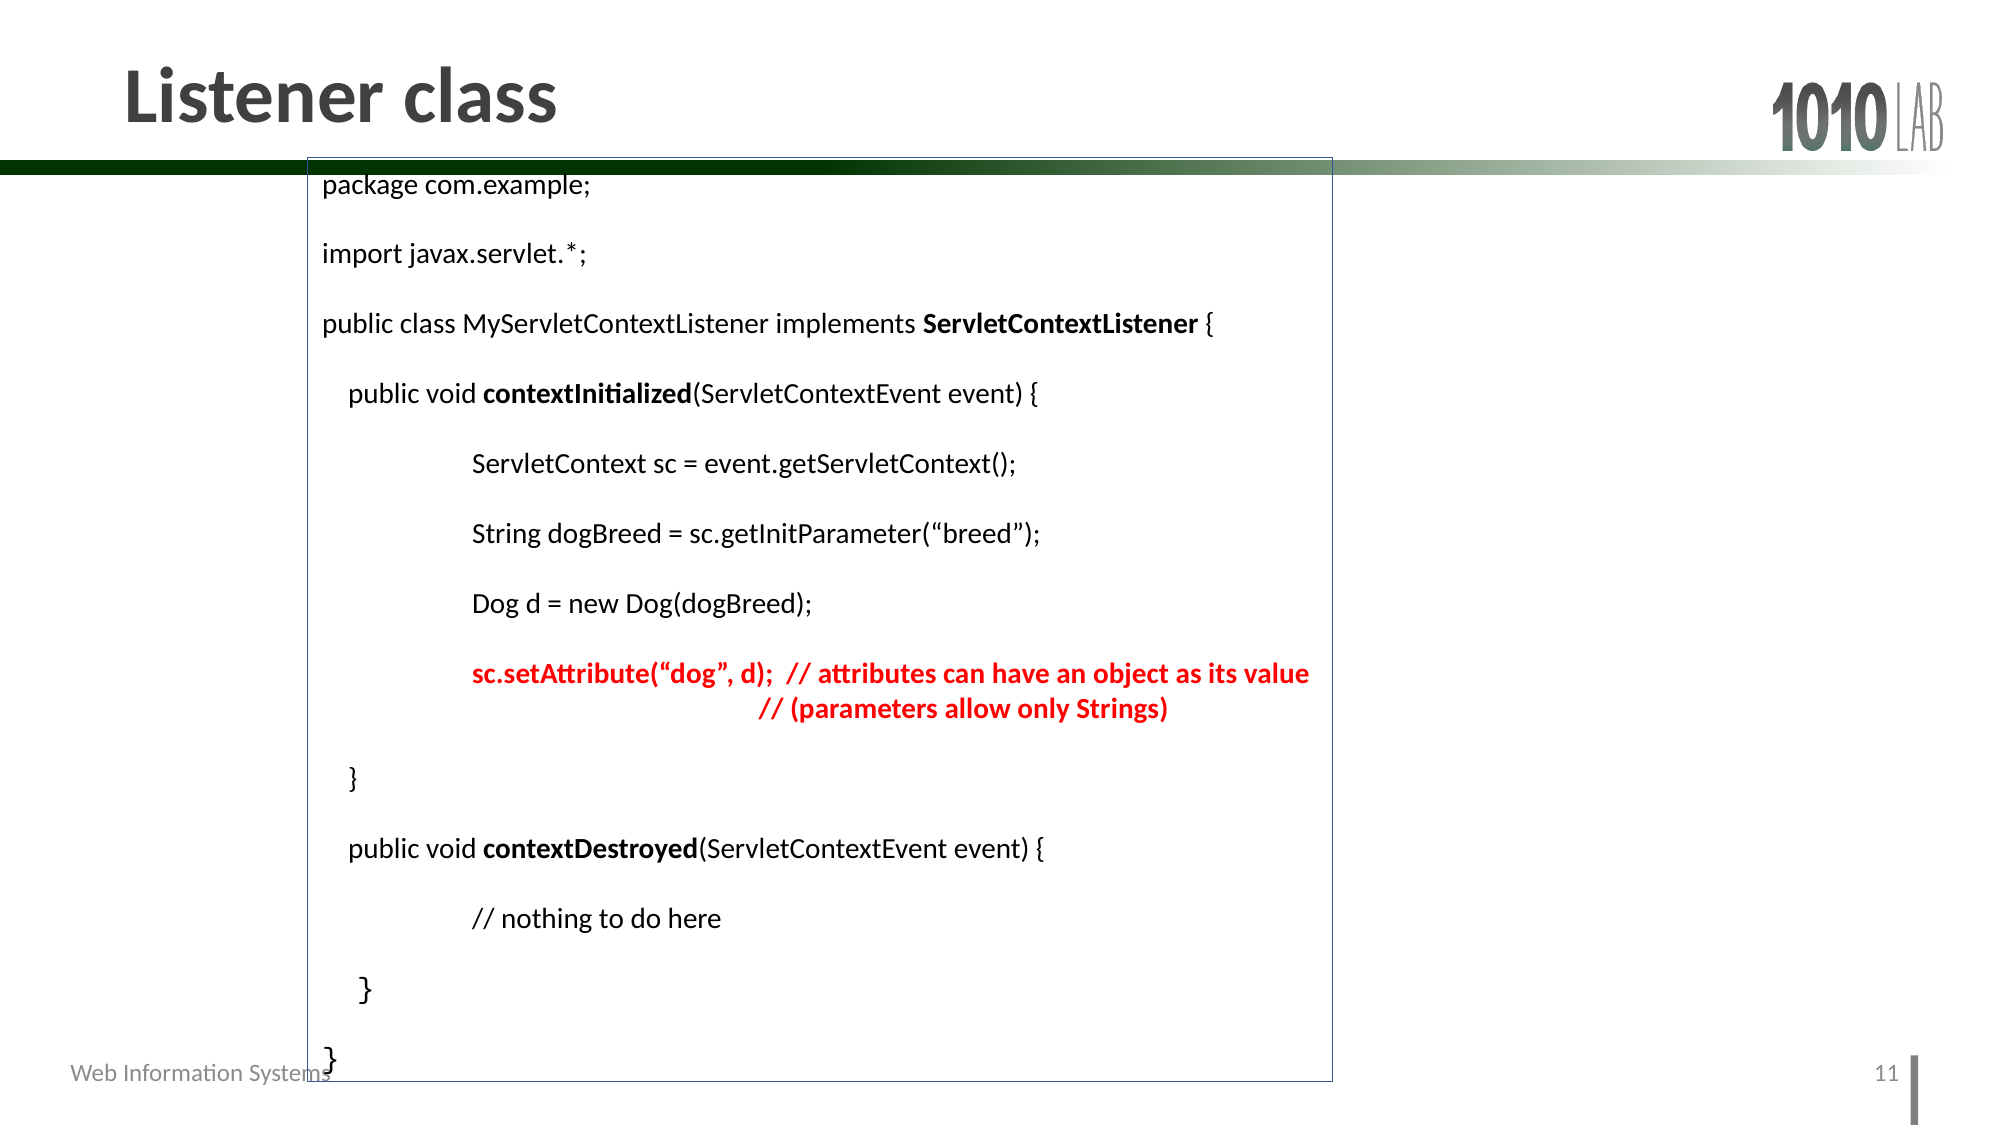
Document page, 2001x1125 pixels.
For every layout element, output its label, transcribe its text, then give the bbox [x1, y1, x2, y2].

list Thread Safe Request-scoped attributes Local variables in service methods [1765, 74, 1950, 160]
text_box package com.example; import javax.servlet.*; public class MyServletContextListener implements ServletContextListener { public void contextInitialized(ServletContextEvent event) { ServletContext sc = event.getServletContext(); String dogBreed = sc.getInitParameter(“breed”); Dog d = new Dog(dogBreed); sc.setAttribute(“dog”, d); // attributes can have an object as its value // (parameters allow only Strings) } public void contextDestroyed(ServletContextEvent event) { // nothing to do here } } [307, 157, 1333, 1082]
slide_number 11 [1838, 1041, 1915, 1101]
title Listener class [109, 25, 1676, 168]
slide_number Web Information Systems [55, 1041, 506, 1101]
